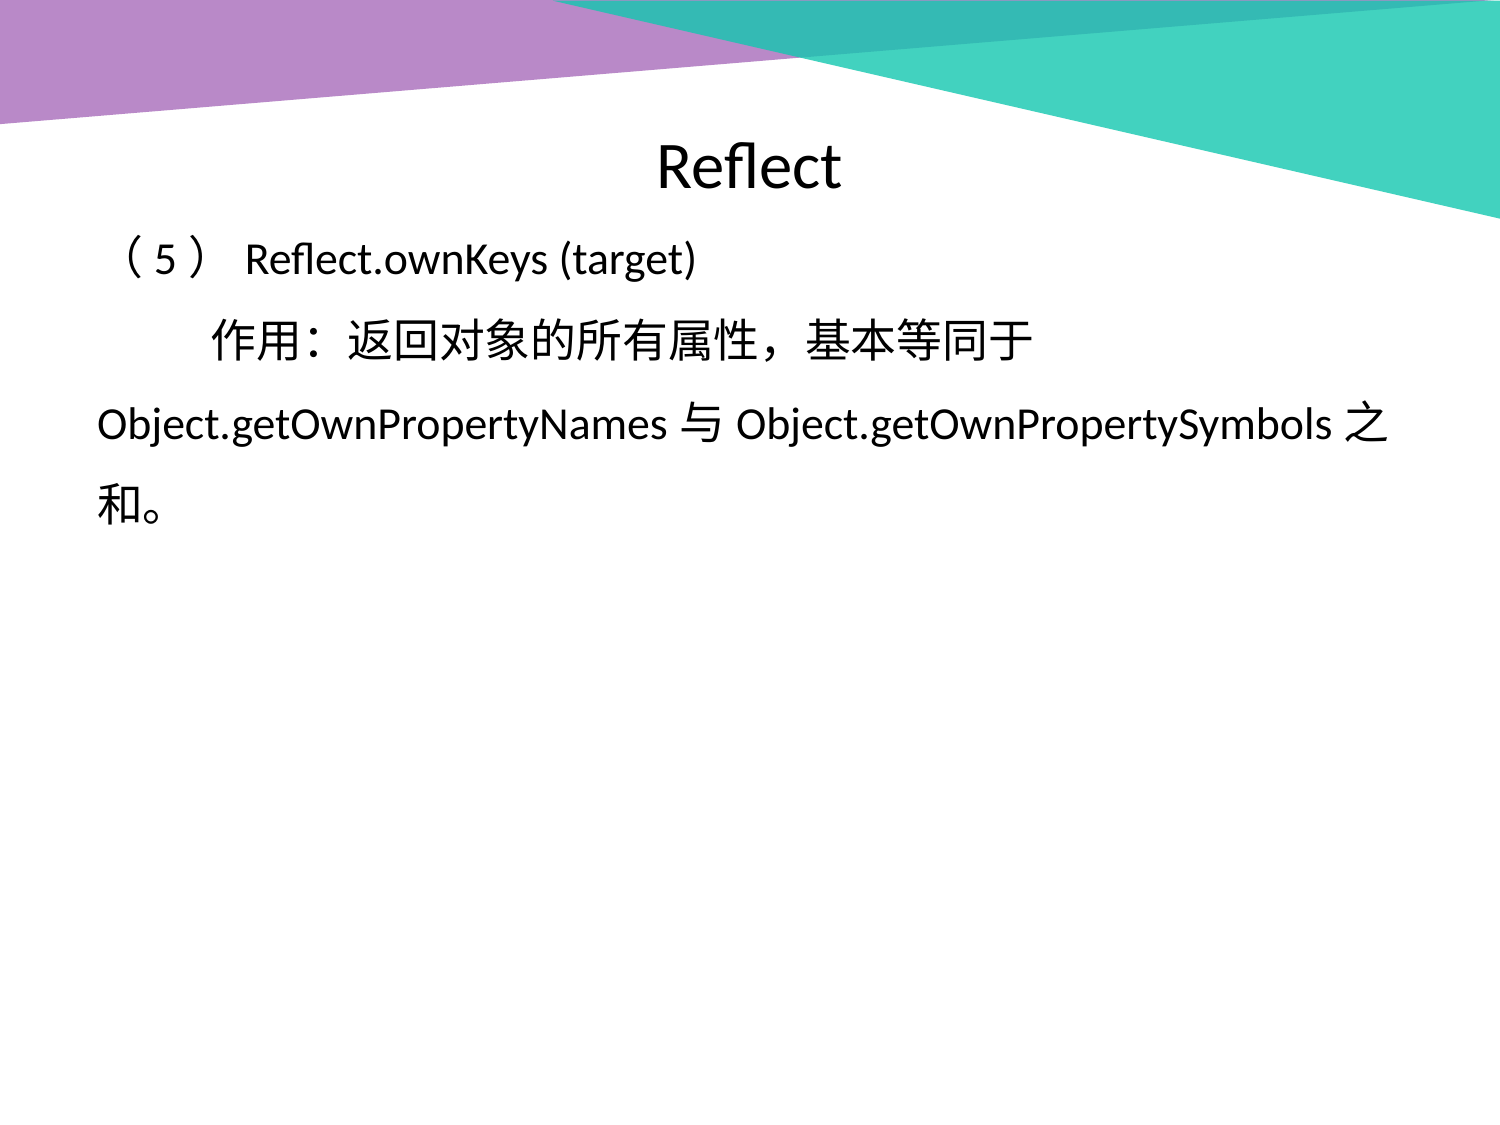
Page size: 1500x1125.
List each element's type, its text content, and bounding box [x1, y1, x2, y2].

text_box Reflect （5）Reflect.ownKeys (target) 作用：返回对象的所有属性，基本等同于Object.getOwnPropertyNames与Object.getOwnPropertySymbols之和。 [82, 73, 1418, 933]
